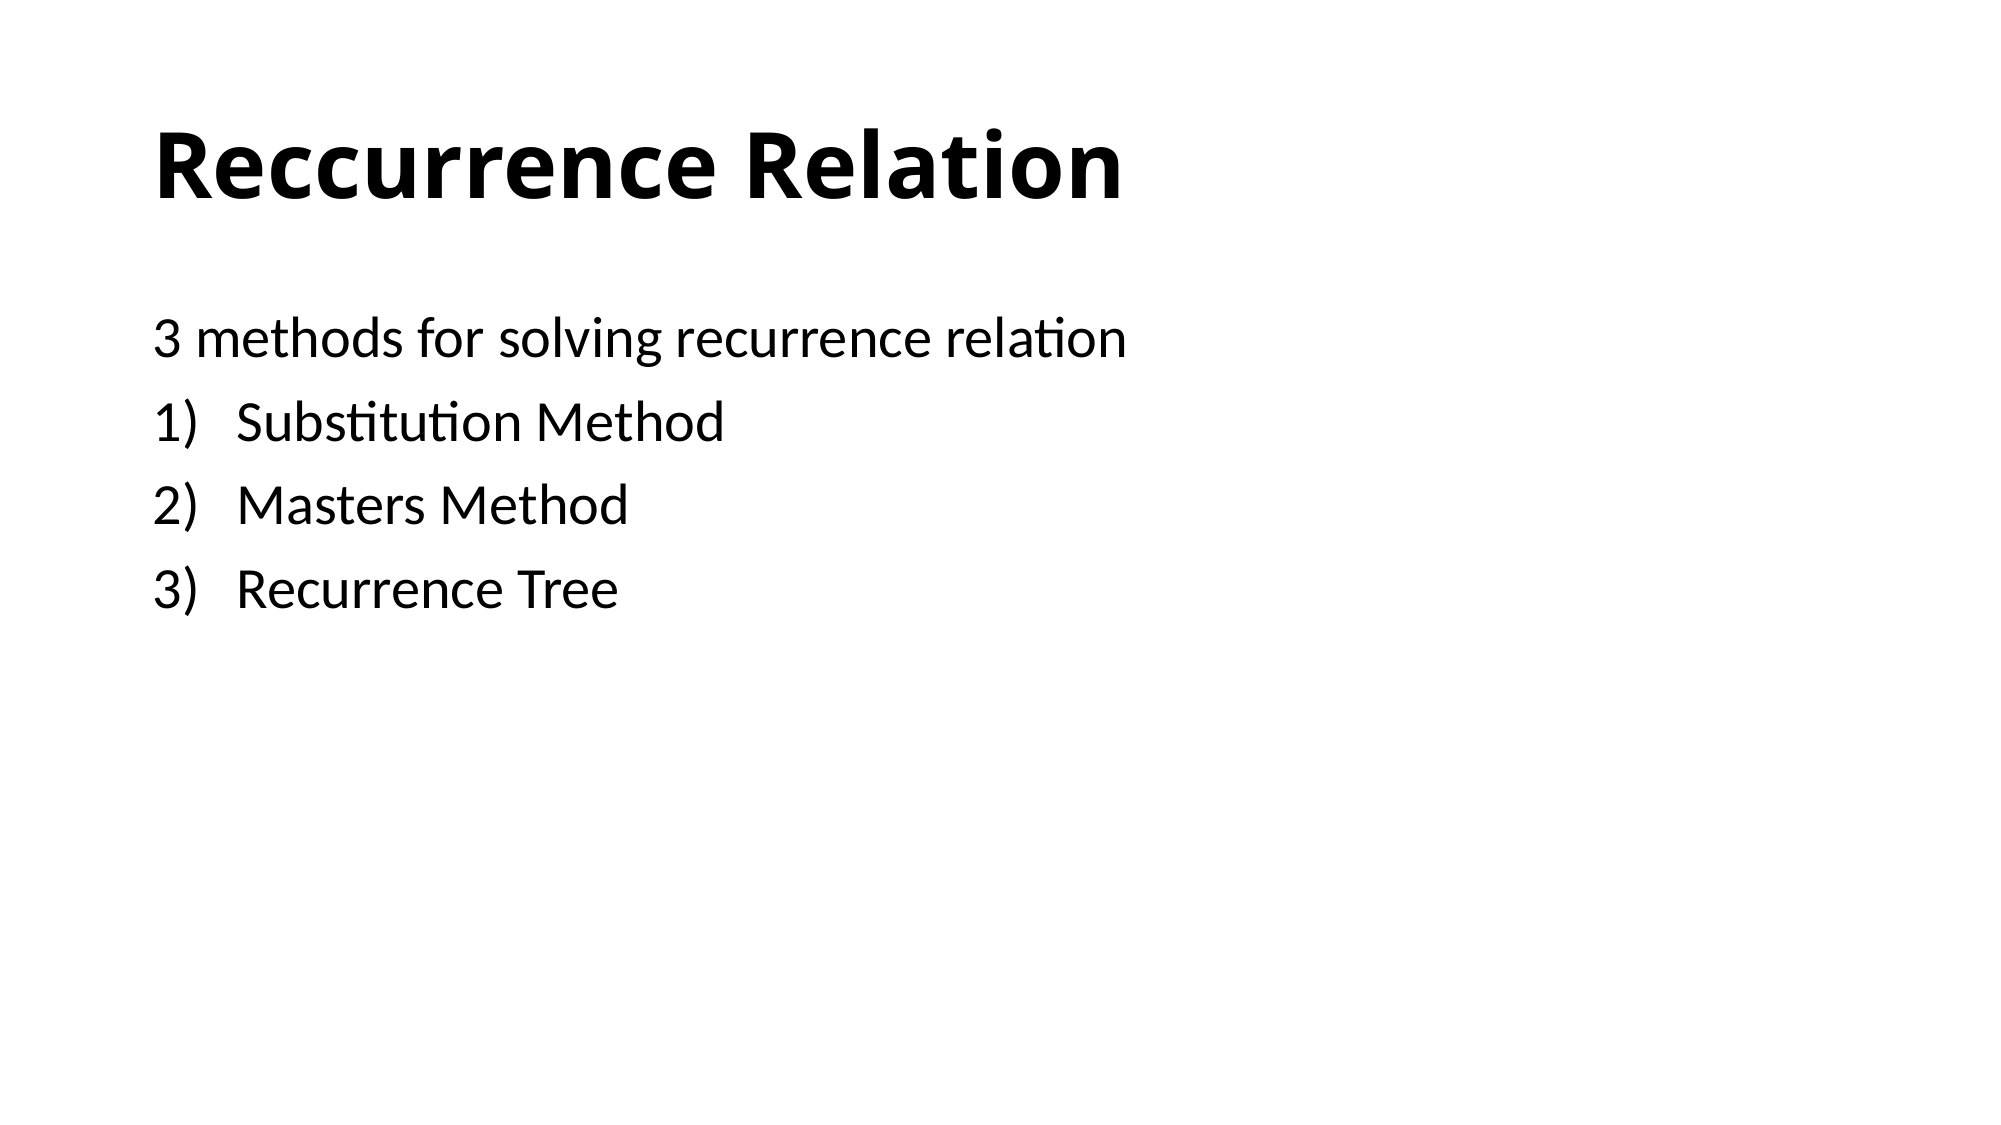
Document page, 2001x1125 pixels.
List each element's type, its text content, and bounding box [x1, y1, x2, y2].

title Reccurrence Relation [137, 59, 1863, 278]
list 3 methods for solving recurrence relation Substitution Method Masters Method Recurrence Tree [137, 299, 1863, 1014]
